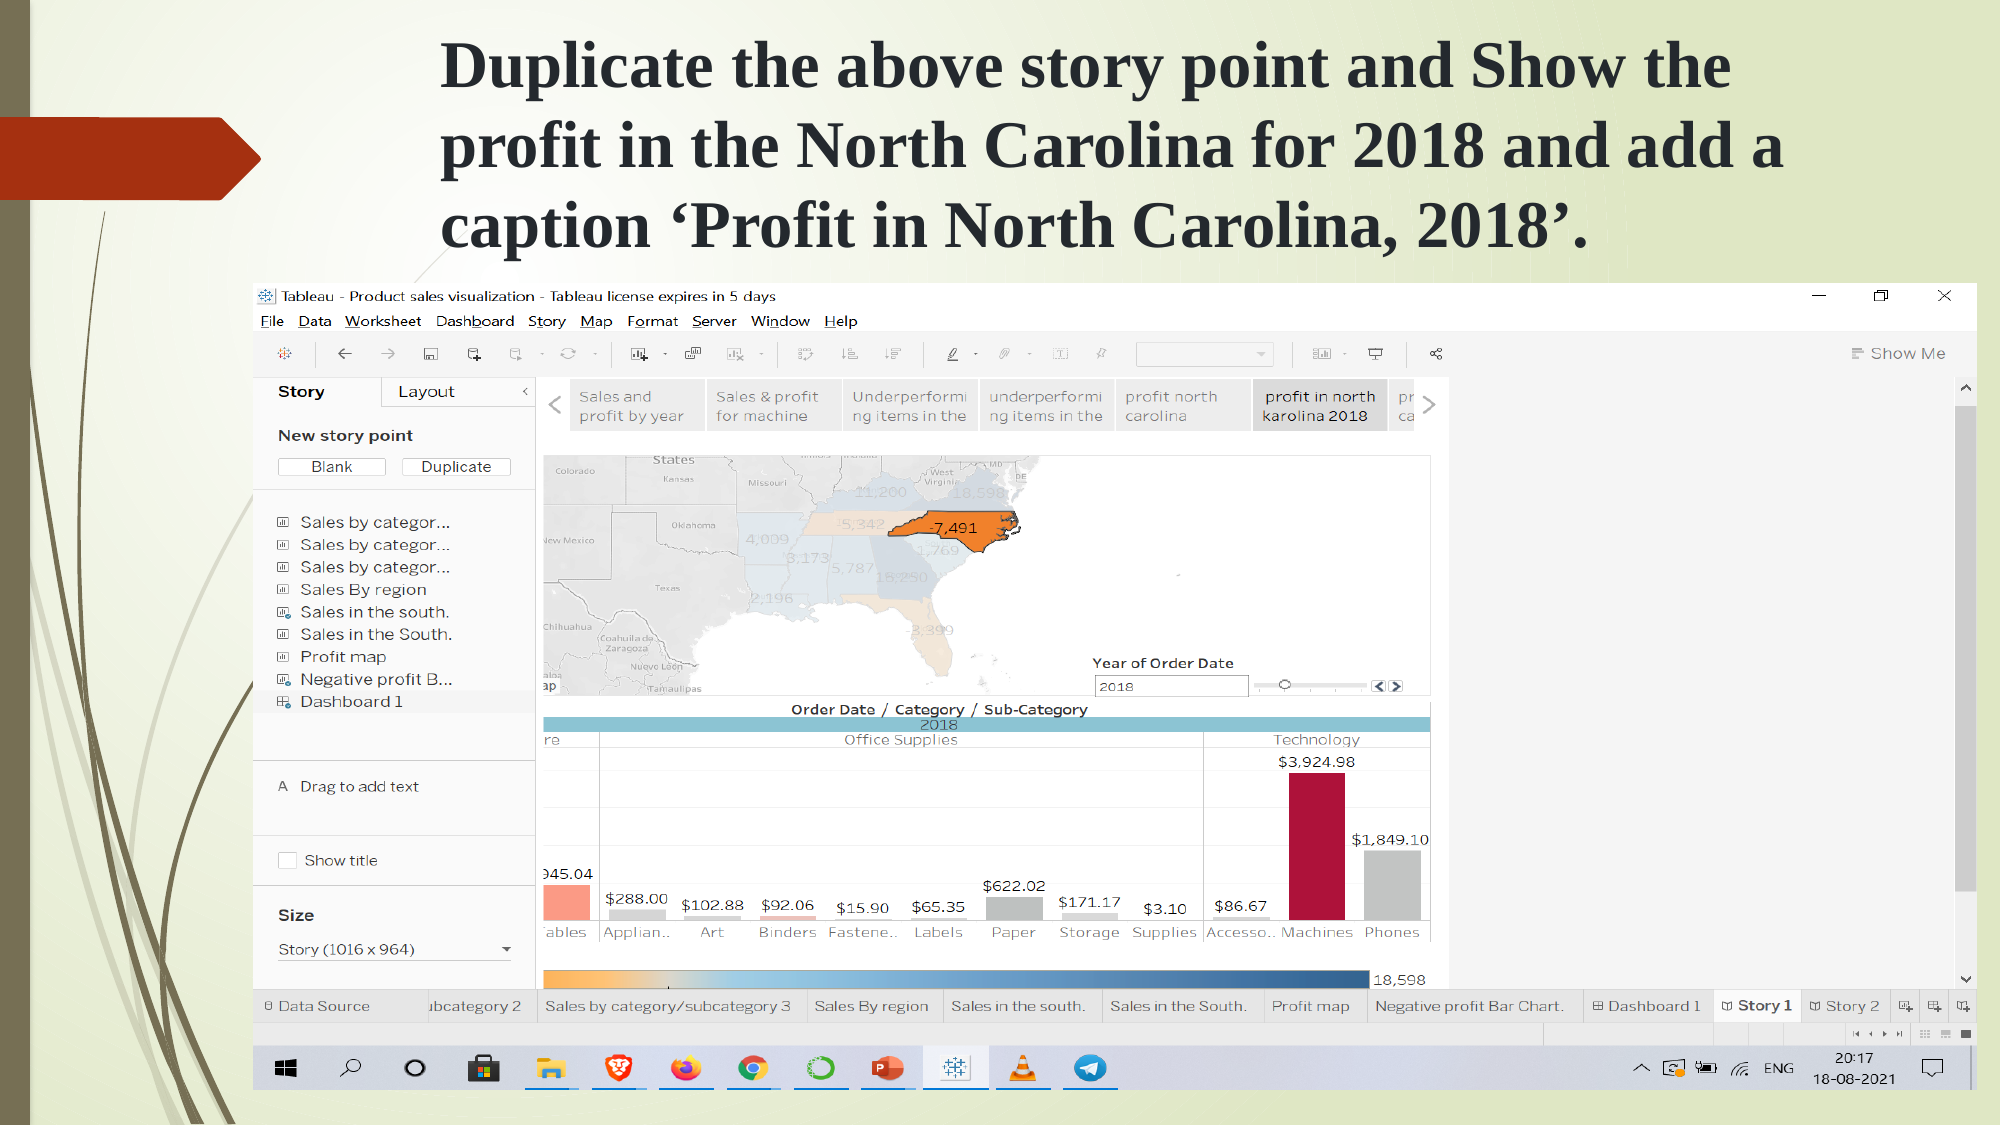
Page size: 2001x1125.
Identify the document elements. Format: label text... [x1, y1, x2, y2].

title Duplicate the above story point and Show the profit in the North Carolina for 2018 and add a caption ‘Profit in North Carolina, 2018’. [425, 13, 1888, 280]
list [253, 283, 1977, 1091]
